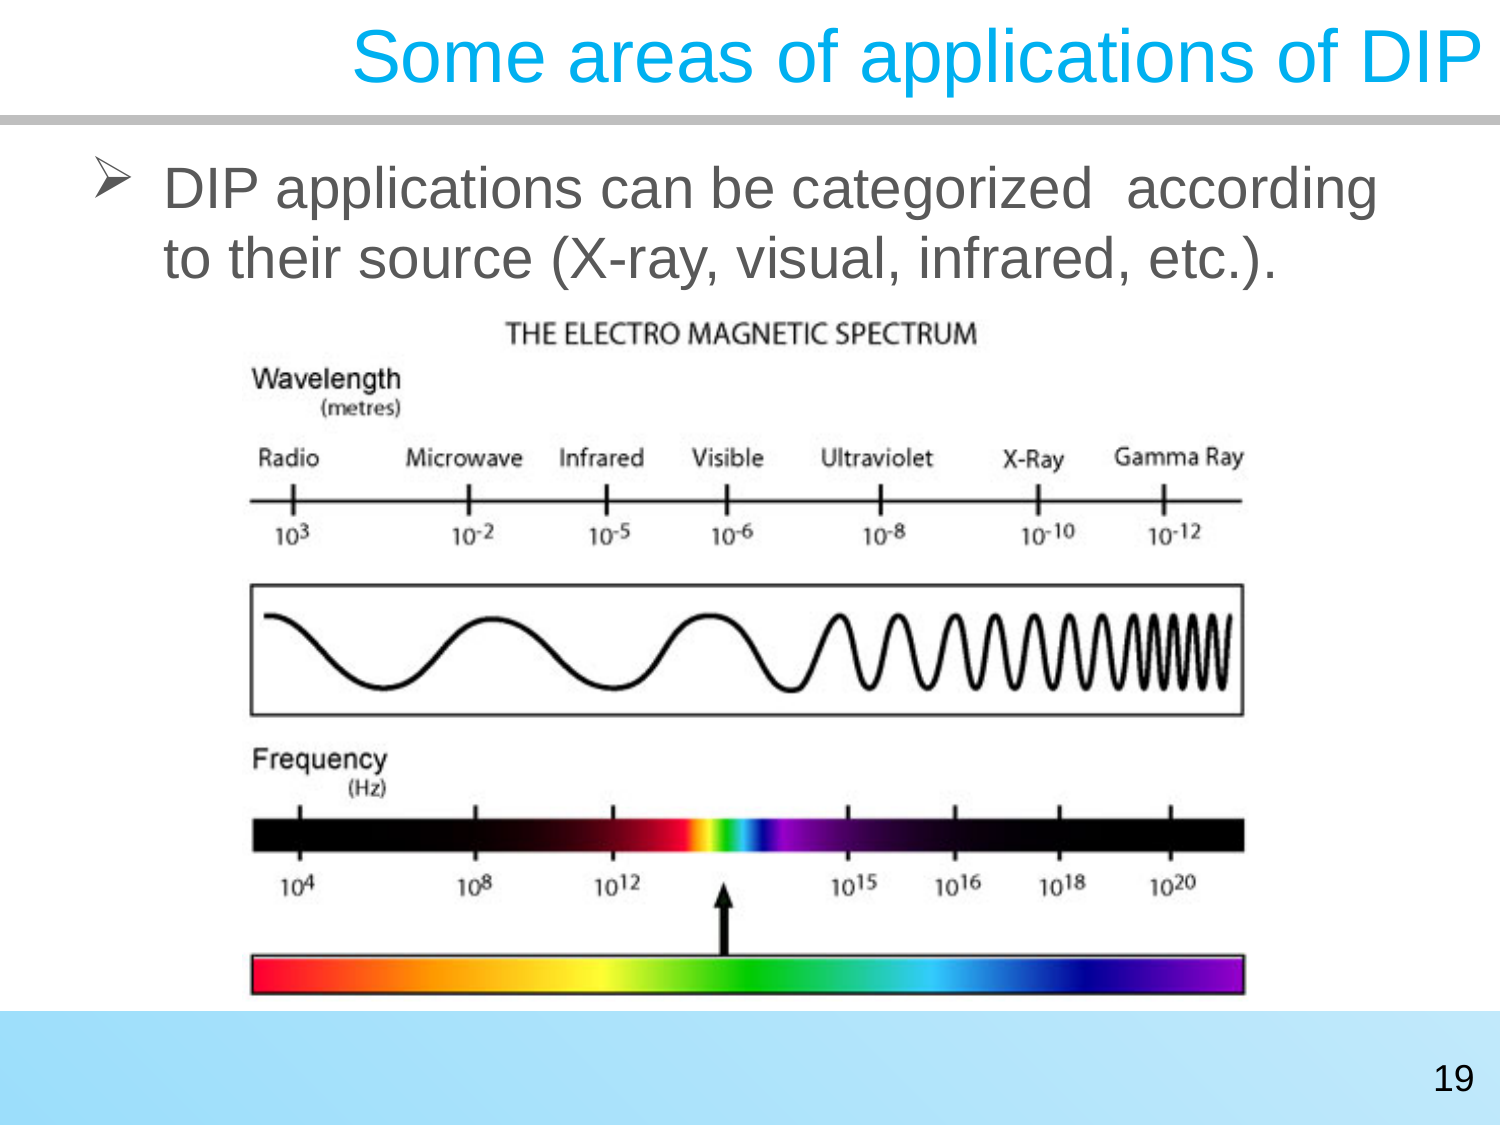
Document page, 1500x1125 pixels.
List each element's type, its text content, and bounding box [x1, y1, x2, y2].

list DIP applications can be categorized according to their source (X-ray, visual, infrared, etc.). [75, 142, 1425, 359]
title Some areas of applications of DIP [0, 0, 1500, 121]
picture [242, 303, 1258, 1006]
